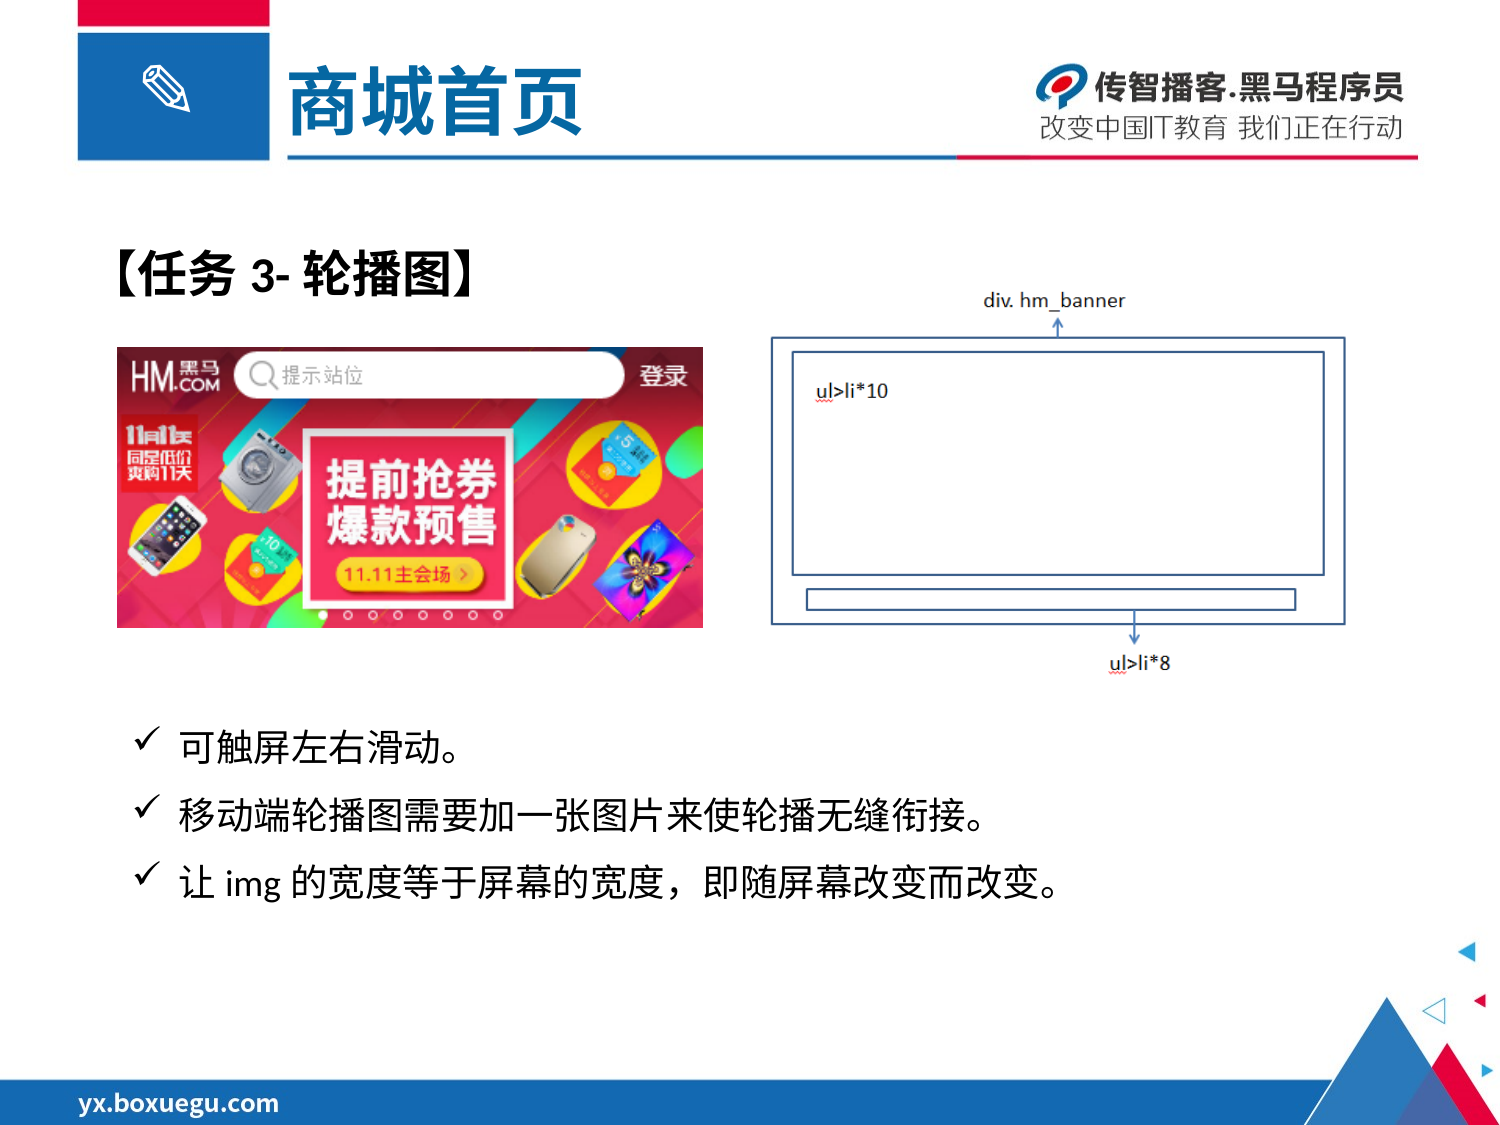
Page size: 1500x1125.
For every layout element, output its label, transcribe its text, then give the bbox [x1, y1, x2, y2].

picture [0, 0, 1500, 1125]
text_box 商城首页 [271, 39, 1499, 159]
text_box 可触屏左右滑动。 移动端轮播图需要加一张图片来使轮播无缝衔接。 让img的宽度等于屏幕的宽度，即随屏幕改变而改变。 [116, 694, 1354, 912]
text_box 【任务3-轮播图】 [73, 235, 518, 310]
